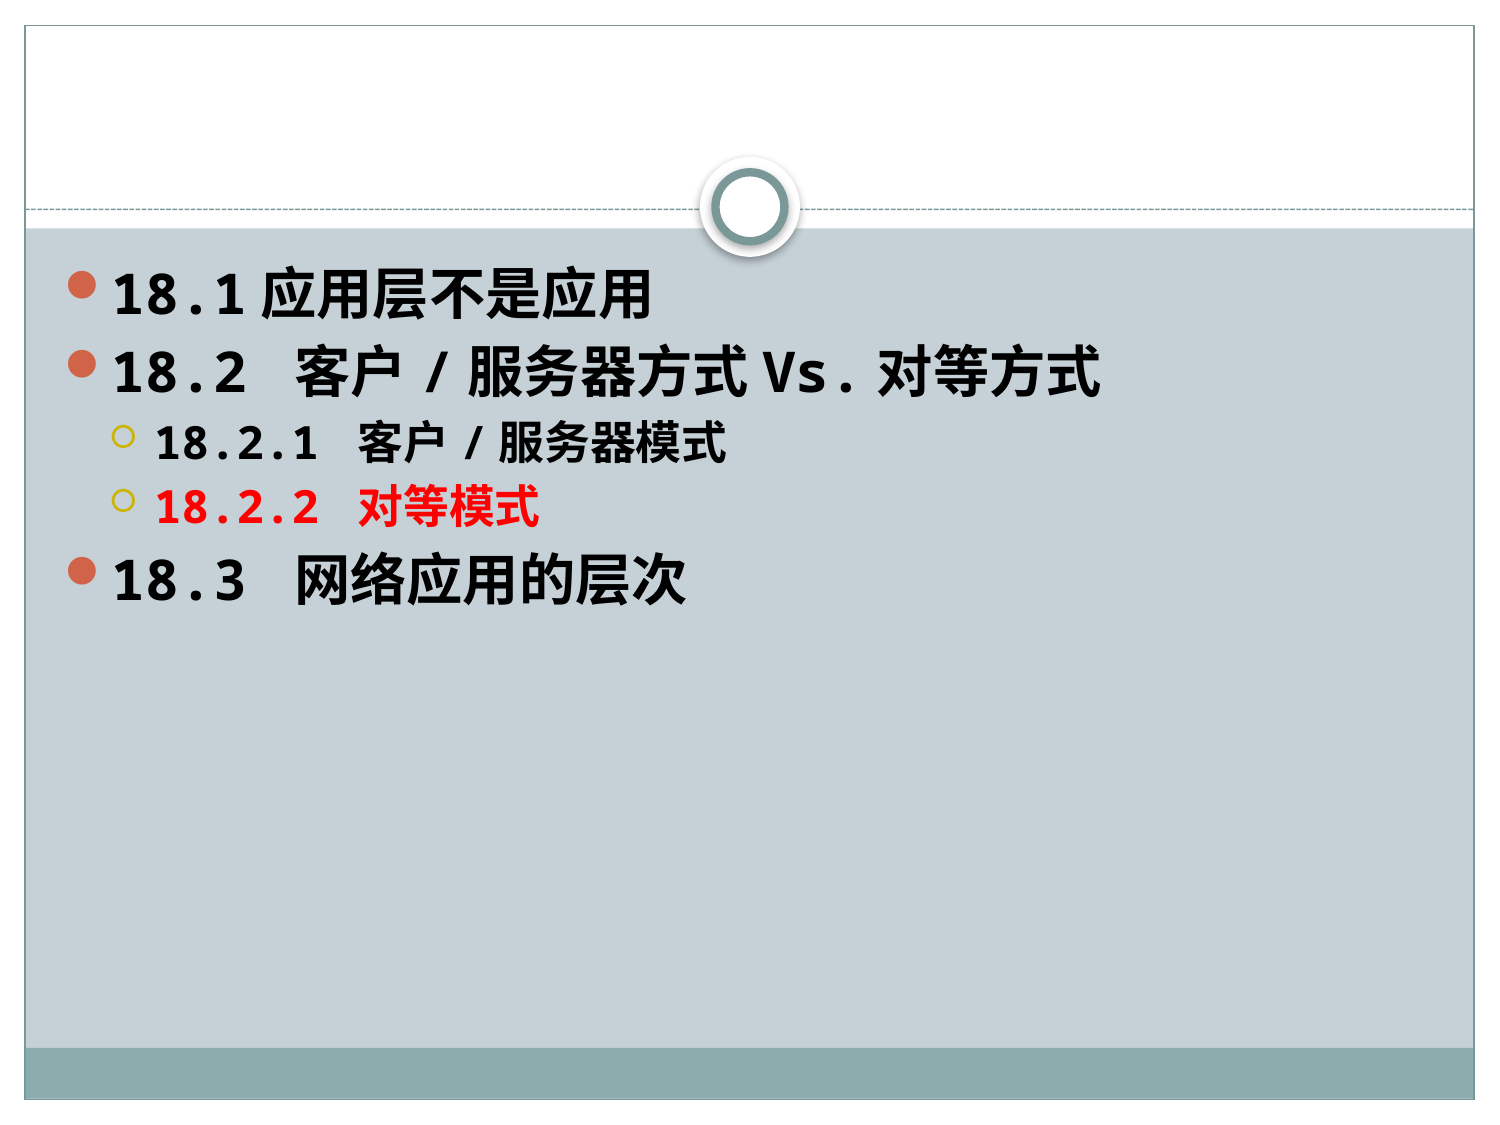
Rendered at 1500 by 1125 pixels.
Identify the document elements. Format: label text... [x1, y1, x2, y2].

list 18.1应用层不是应用 18.2 客户/服务器方式Vs.对等方式 18.2.1 客户/服务器模式 18.2.2 对等模式 18.3 网络应用的层次 [49, 250, 1445, 1001]
